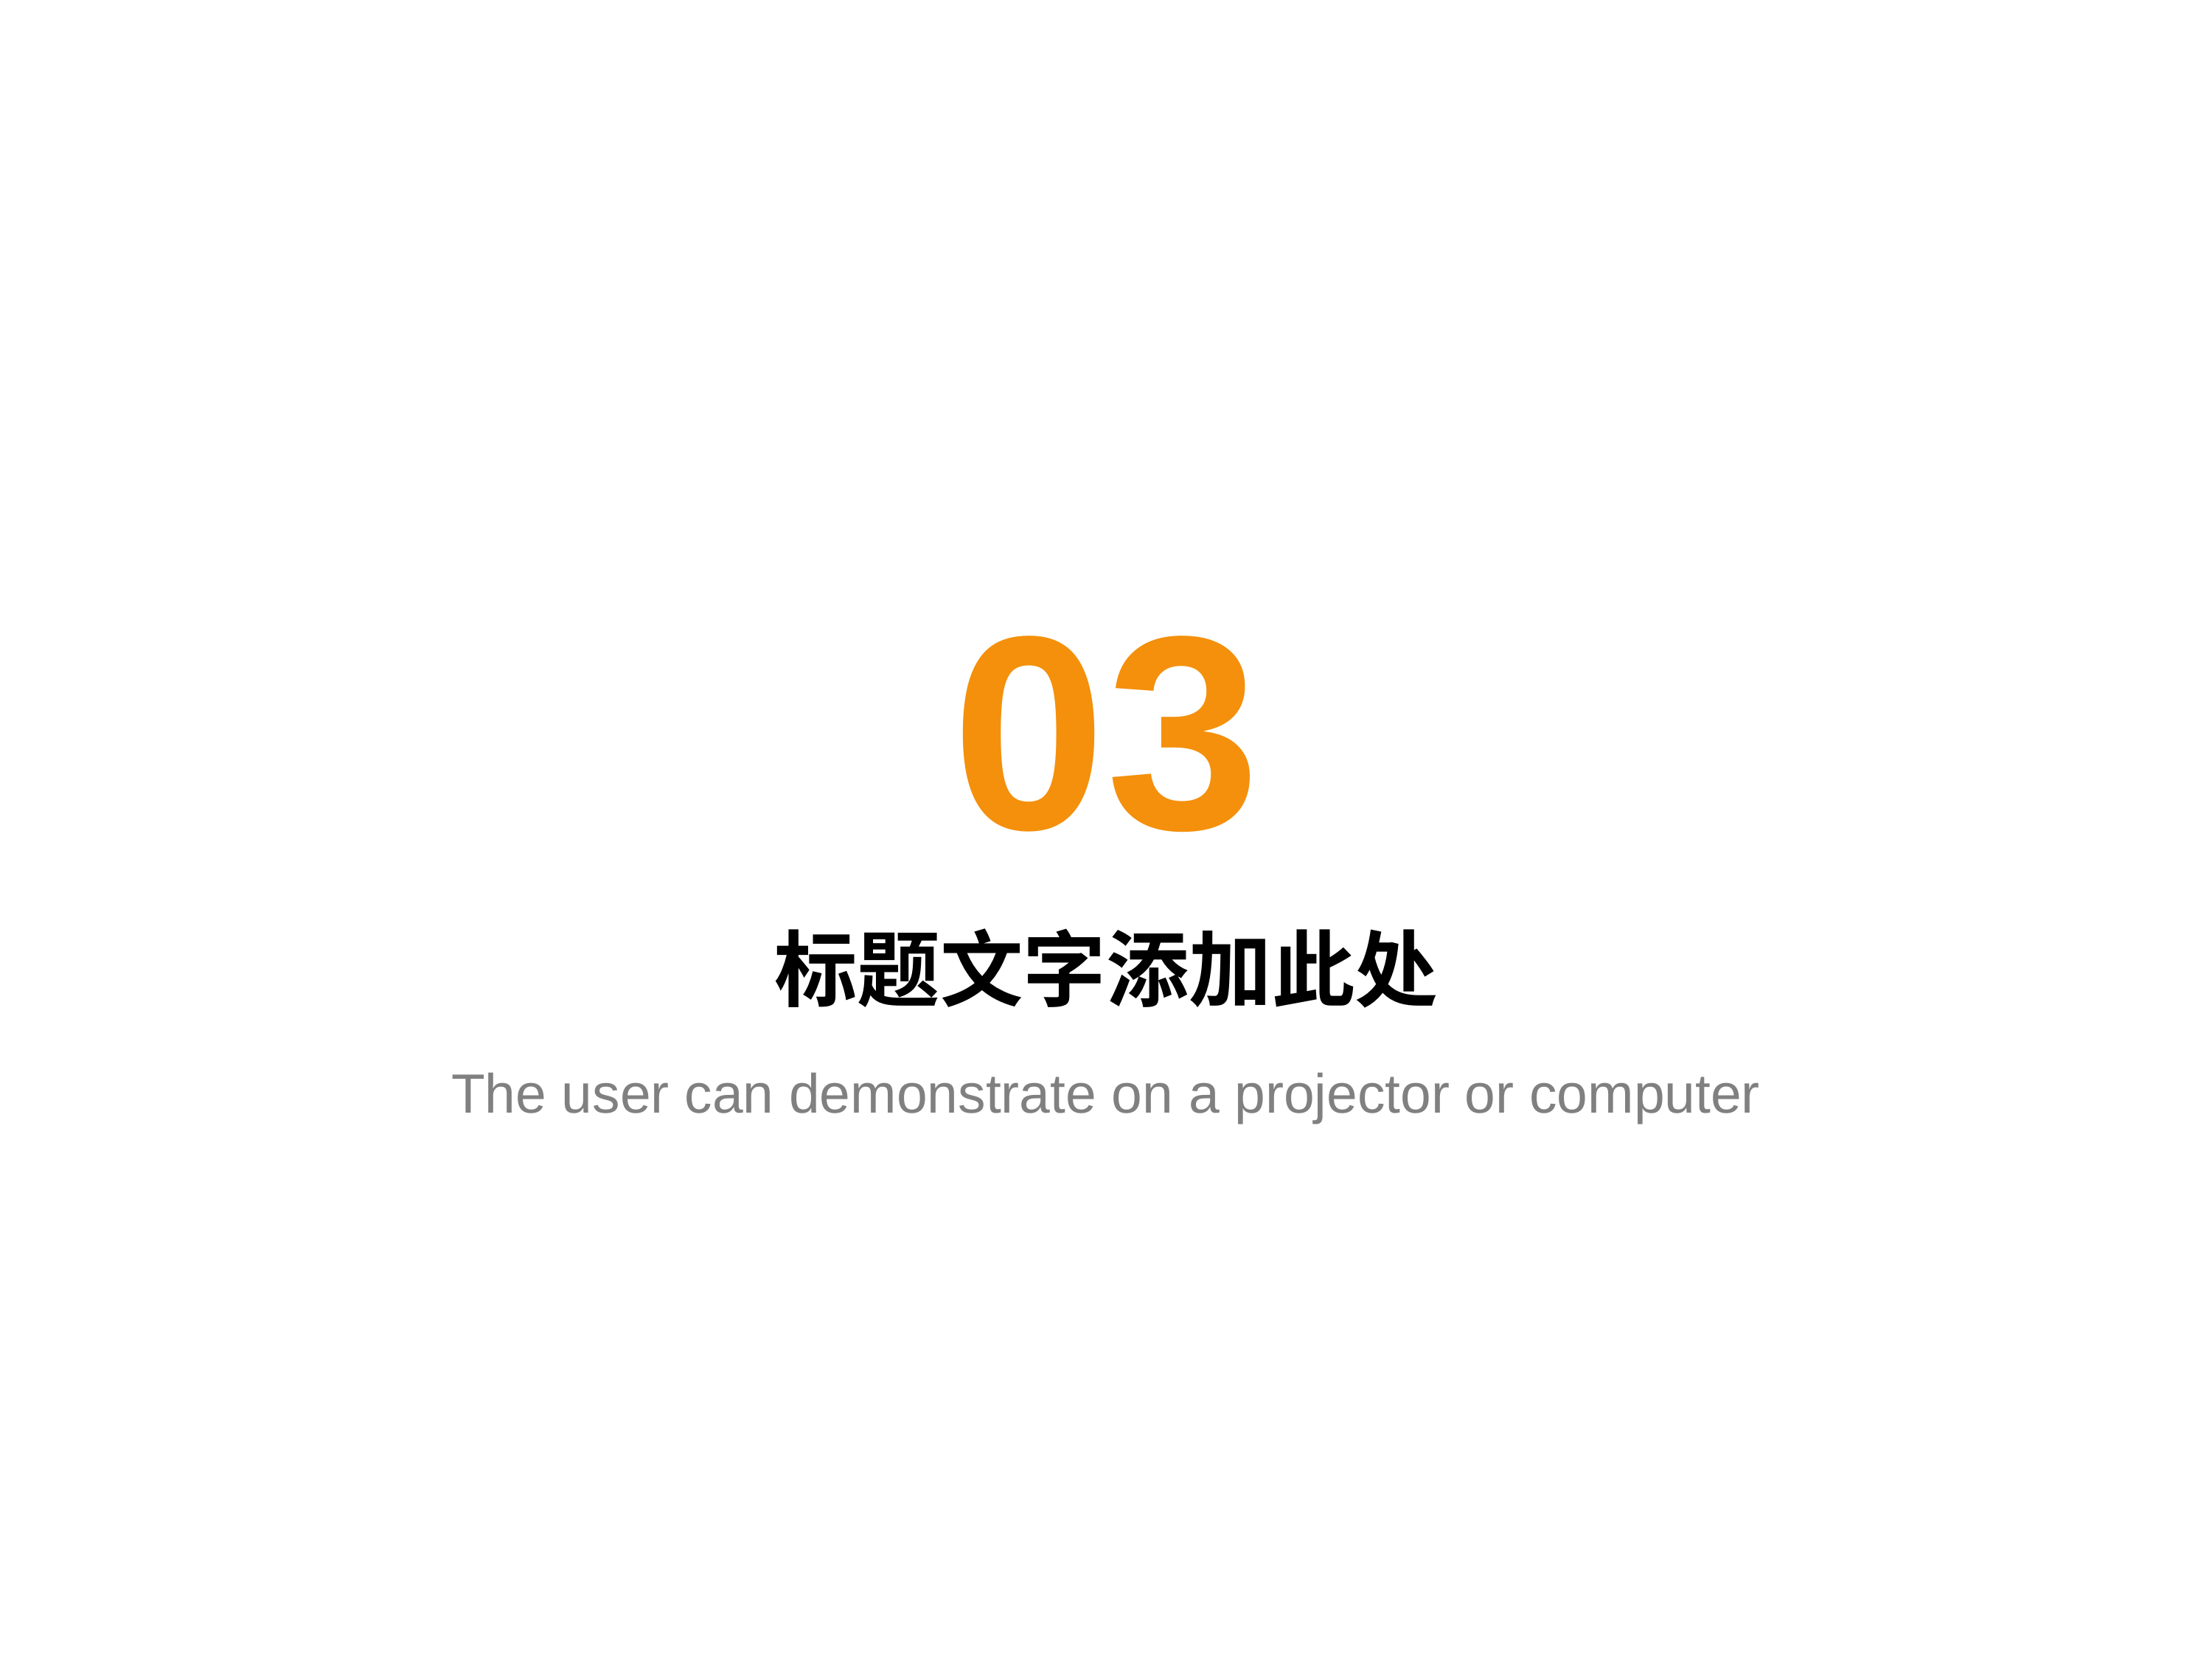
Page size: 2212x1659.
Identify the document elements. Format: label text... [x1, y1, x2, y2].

text_box 03 [941, 546, 1271, 890]
text_box 标题文字添加此处 [763, 911, 1449, 1023]
text_box The user can demonstrate on a projector or computer [439, 1052, 1772, 1130]
